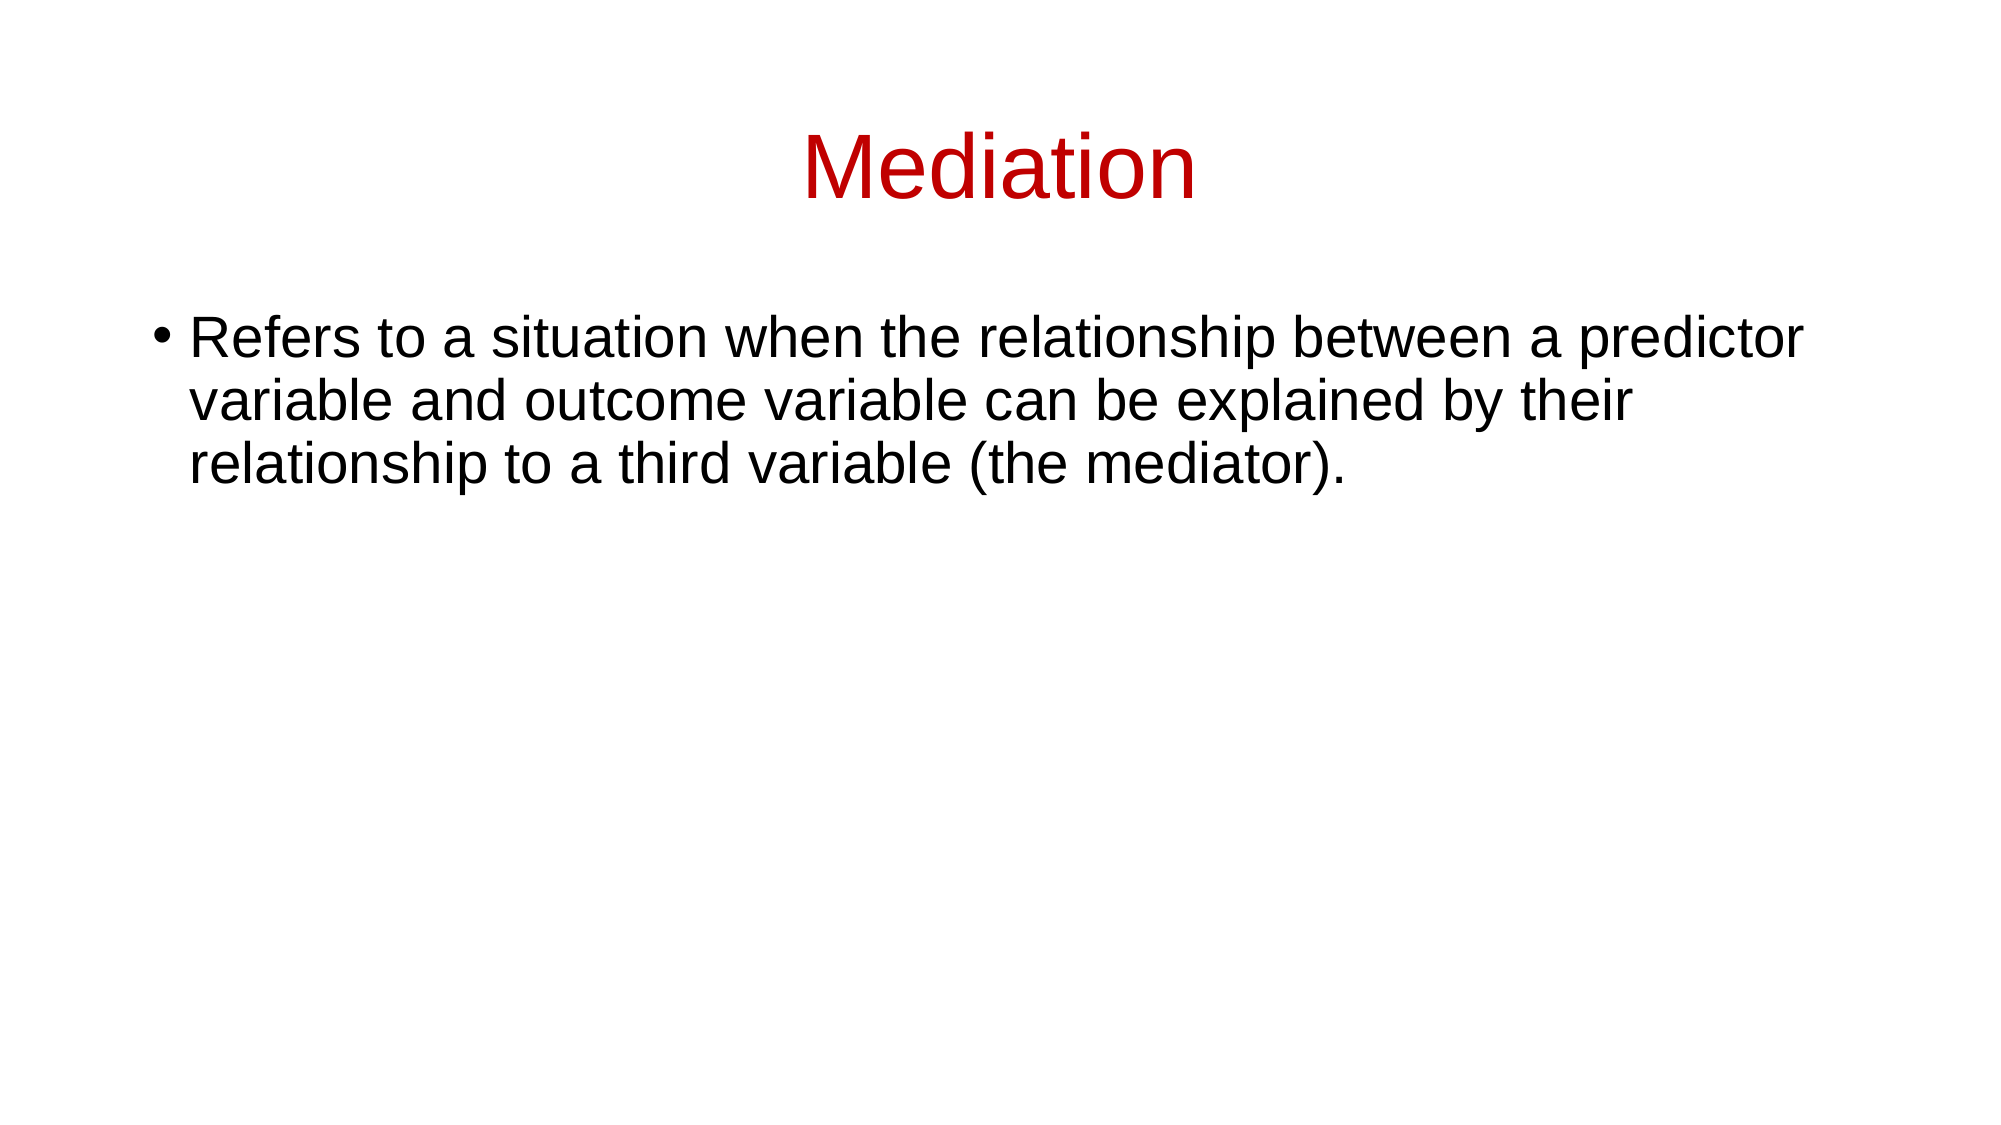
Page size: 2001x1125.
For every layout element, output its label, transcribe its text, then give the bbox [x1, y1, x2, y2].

list Refers to a situation when the relationship between a predictor variable and outcome variable can be explained by their relationship to a third variable (the mediator). [137, 299, 1863, 1014]
title Mediation [137, 59, 1863, 278]
